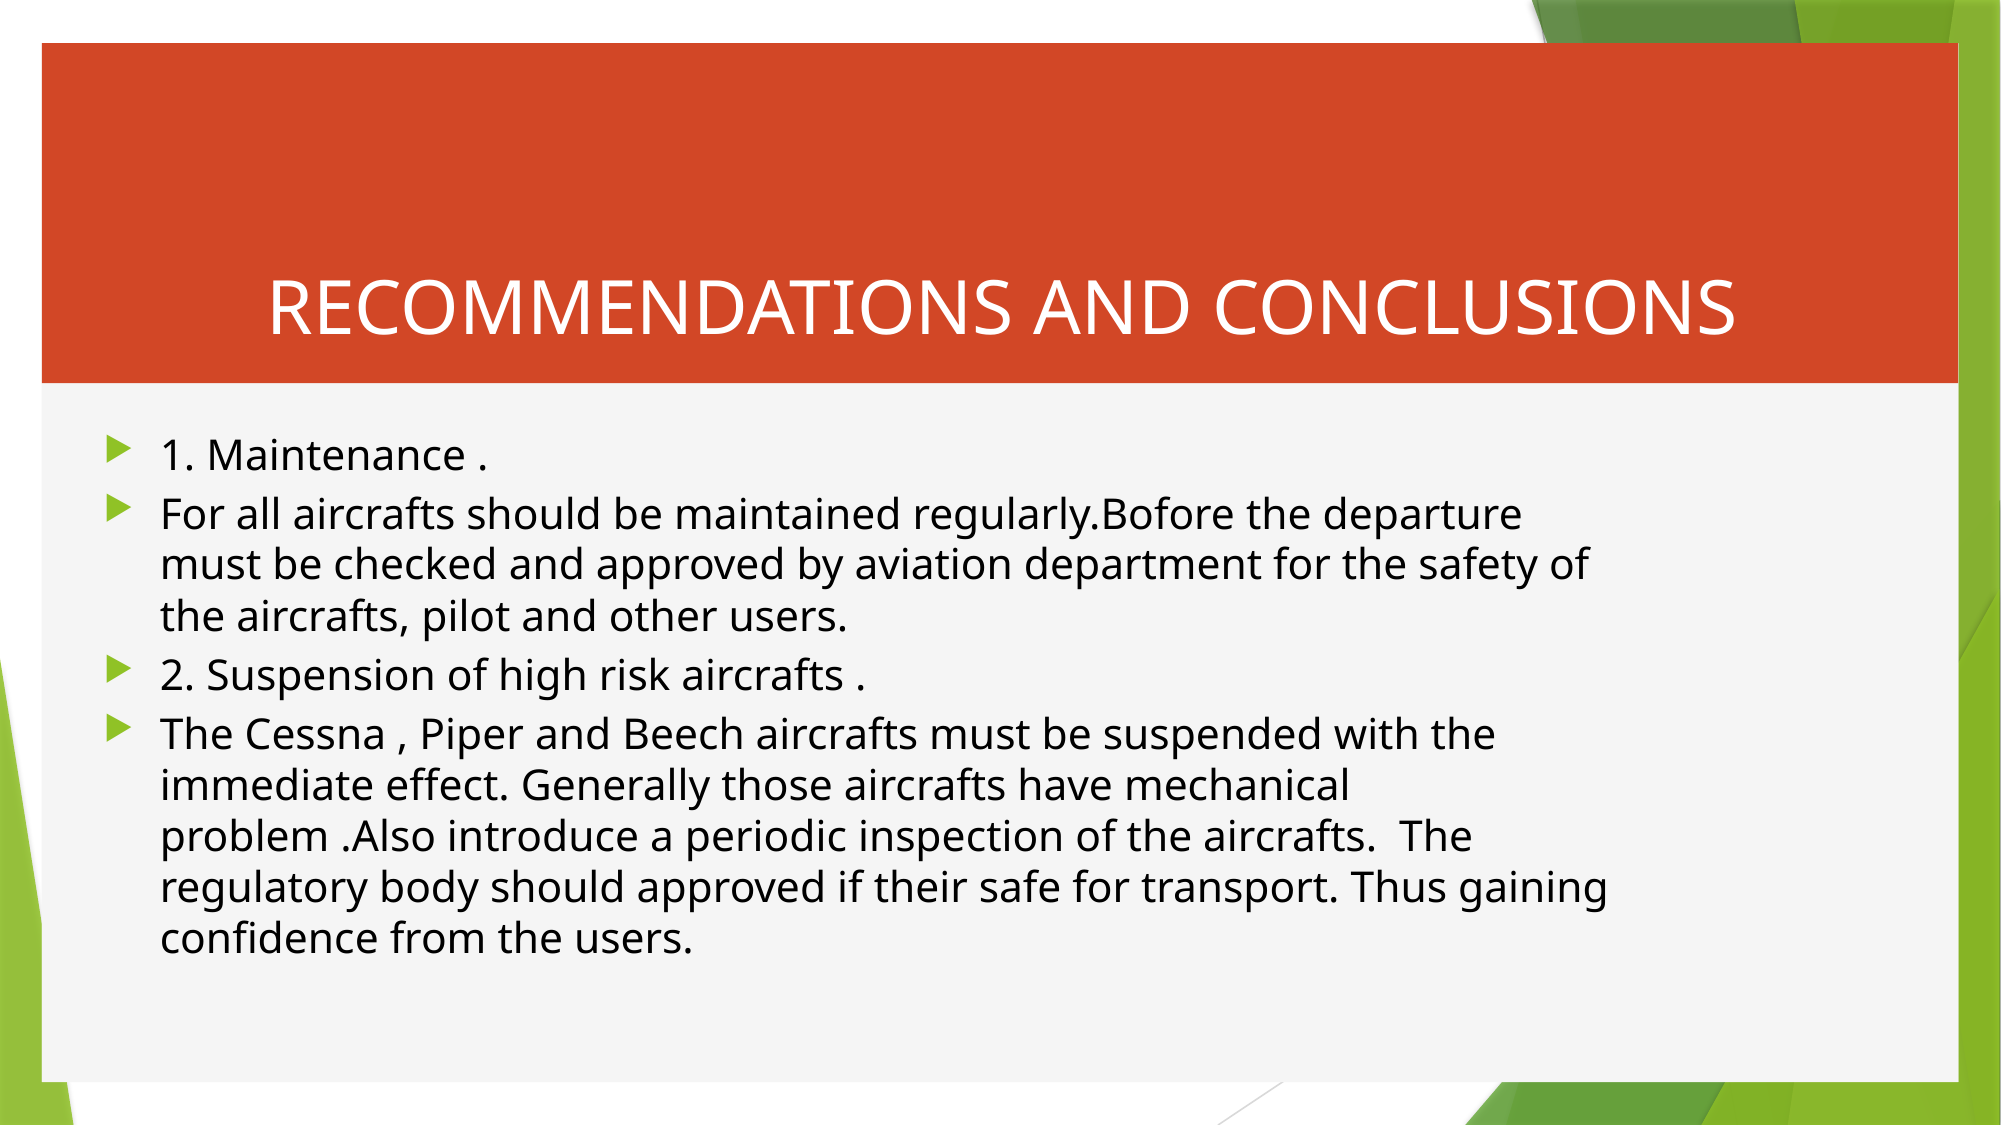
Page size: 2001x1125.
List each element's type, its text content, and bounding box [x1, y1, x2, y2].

list 1. Maintenance . For all aircrafts should be maintained regularly.Bofore the departure must be checked and approved by aviation department for the safety of the aircrafts, pilot and other users. 2. Suspension of high risk aircrafts . The Cessna , Piper and Beech aircrafts must be suspended with the immediate effect. Generally those aircrafts have mechanical problem .Also introduce a periodic inspection of the aircrafts. The regulatory body should approved if their safe for transport. Thus gaining confidence from the users. [88, 420, 1638, 1073]
title RECOMMENDATIONS AND CONCLUSIONS [85, 251, 1920, 357]
